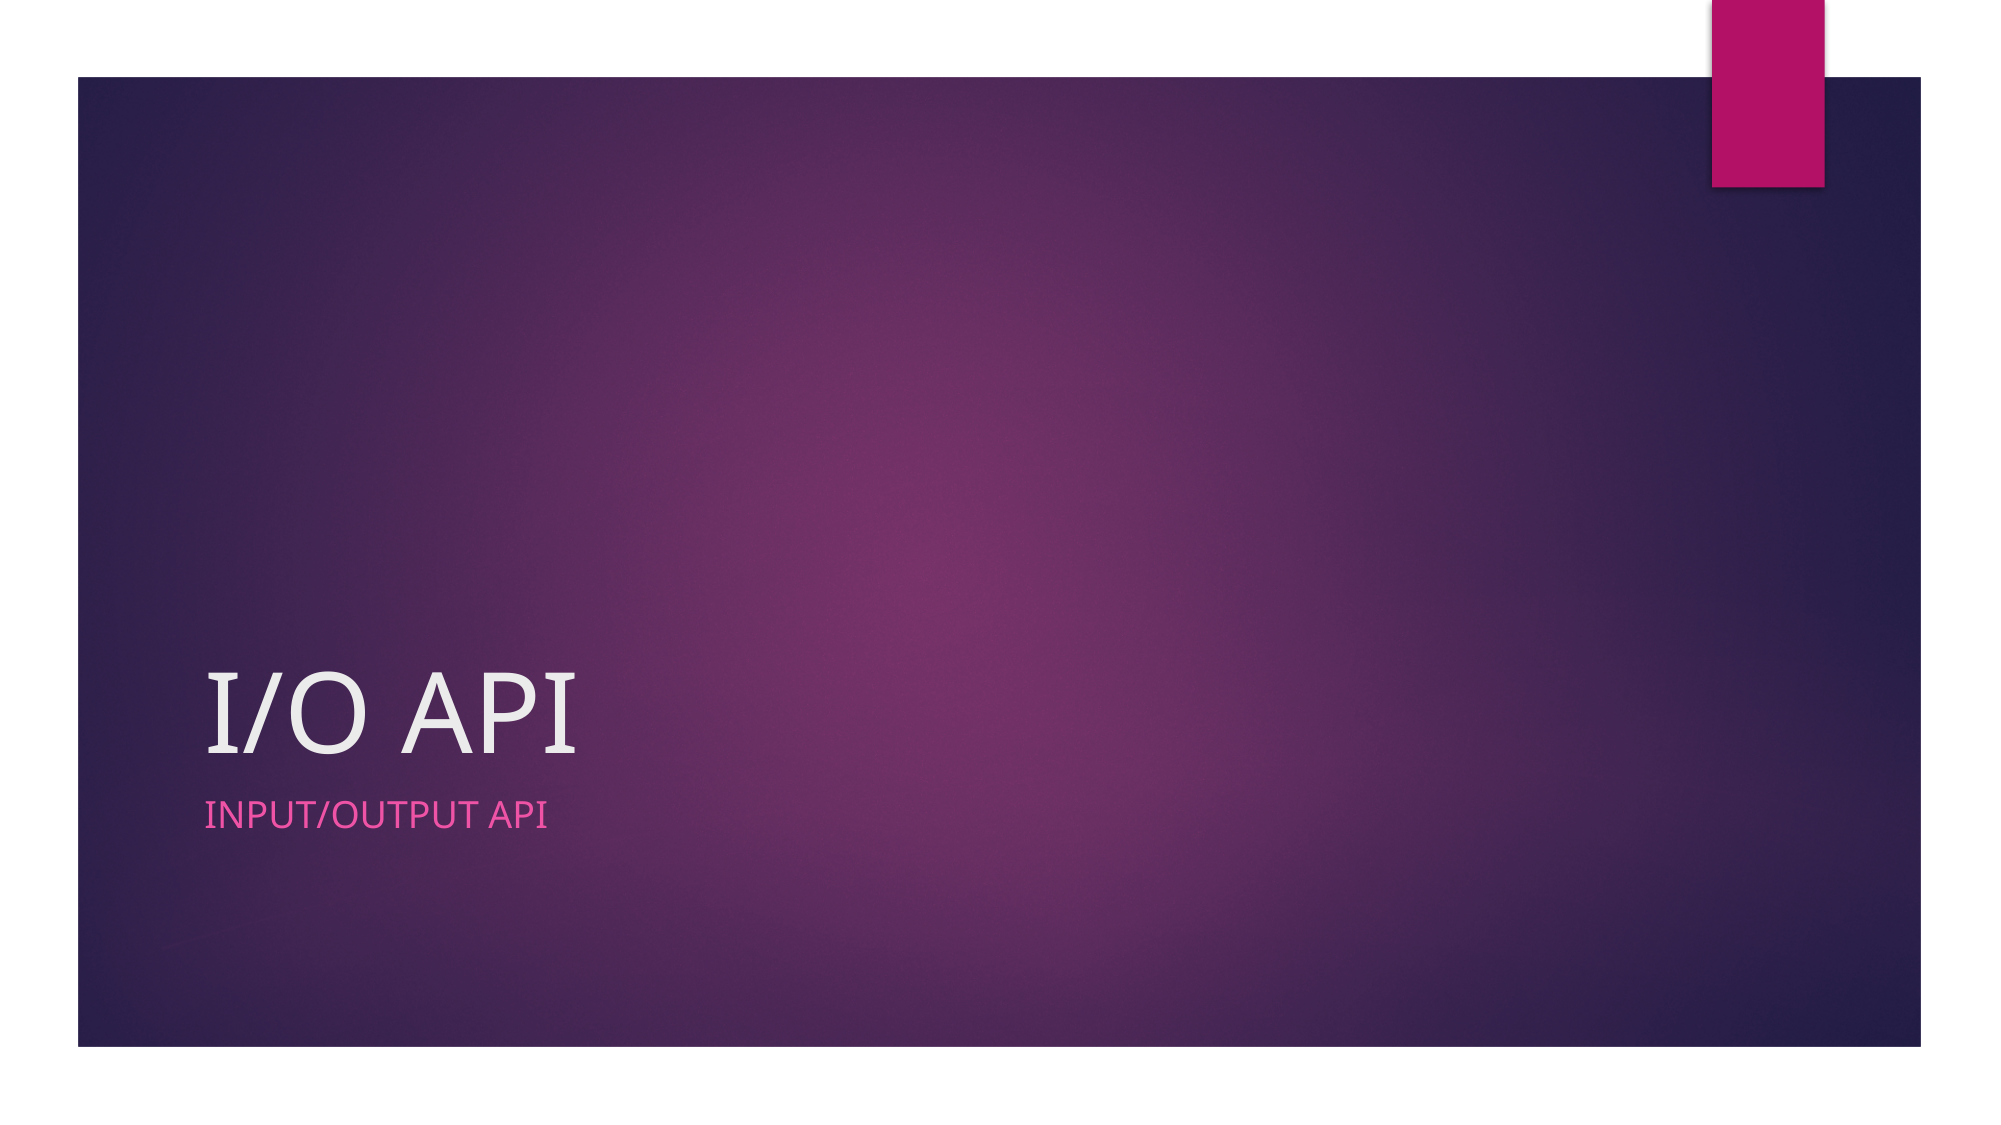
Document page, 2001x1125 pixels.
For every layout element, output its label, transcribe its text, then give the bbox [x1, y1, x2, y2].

subtitle Input/Output API [189, 783, 1638, 925]
title I/O API [189, 344, 1638, 783]
